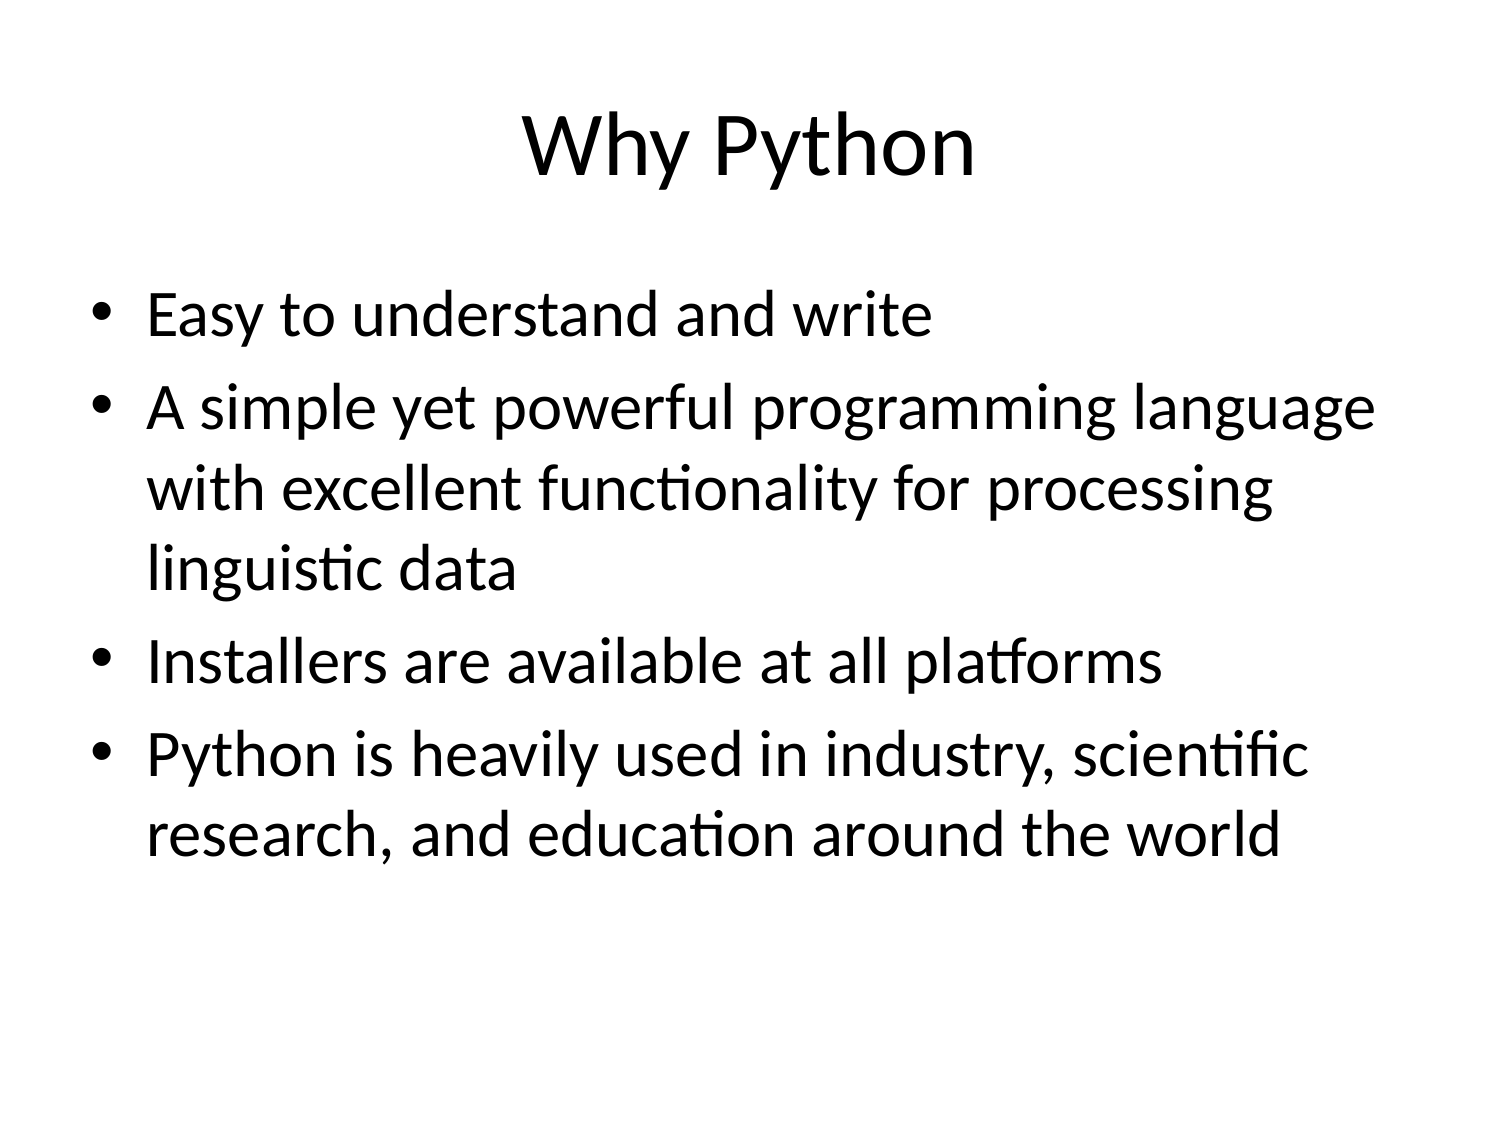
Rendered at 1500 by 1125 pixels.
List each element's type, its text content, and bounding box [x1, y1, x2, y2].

title Why Python [75, 45, 1425, 233]
list Easy to understand and write A simple yet powerful programming language with excellent functionality for processing linguistic data Installers are available at all platforms Python is heavily used in industry, scientific research, and education around the world [75, 262, 1425, 1005]
